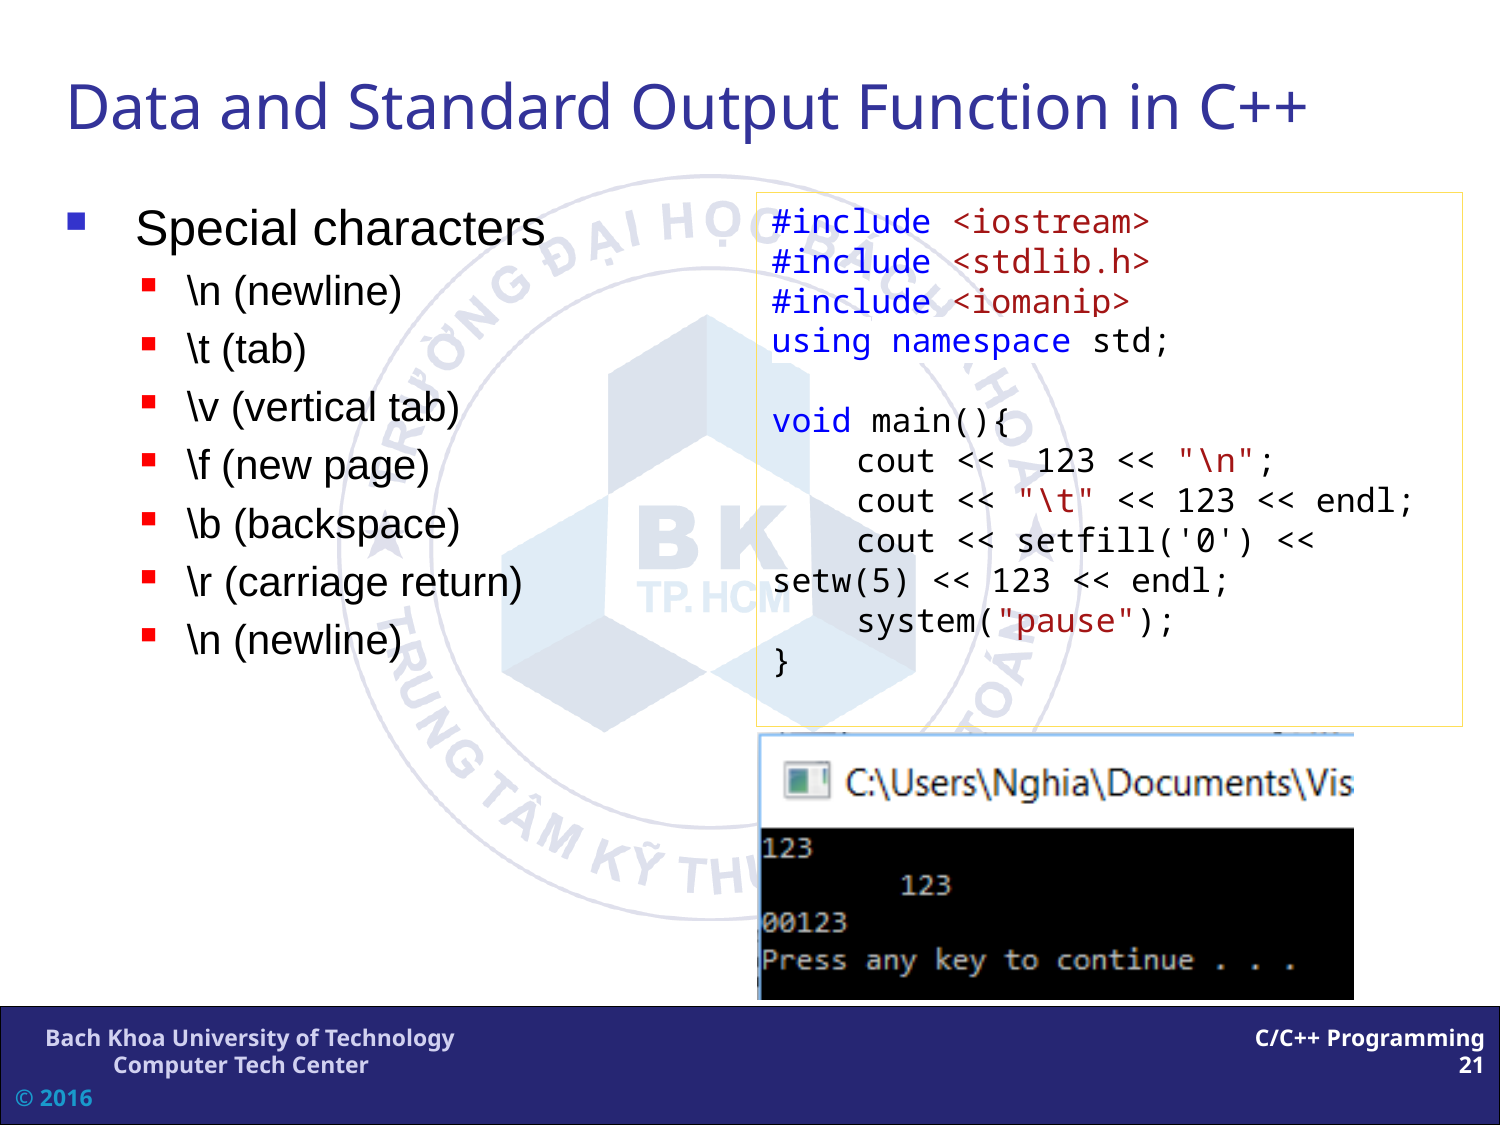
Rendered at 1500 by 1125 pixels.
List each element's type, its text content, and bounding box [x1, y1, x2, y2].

title Data and Standard Output Function in C++ [50, 12, 1463, 150]
list Special characters \n (newline) \t (tab) \v (vertical tab) \f (new page) \b (backspace) \r (carriage return) \n (newline) [50, 187, 725, 1000]
picture [337, 174, 1354, 1001]
text_box #include <iostream> #include <stdlib.h> #include <iomanip> using namespace std; void main(){ cout << 123 << "\n"; cout << "\t" << 123 << endl; cout << setfill('0') << setw(5) << 123 << endl; system("pause"); } [756, 192, 1463, 727]
